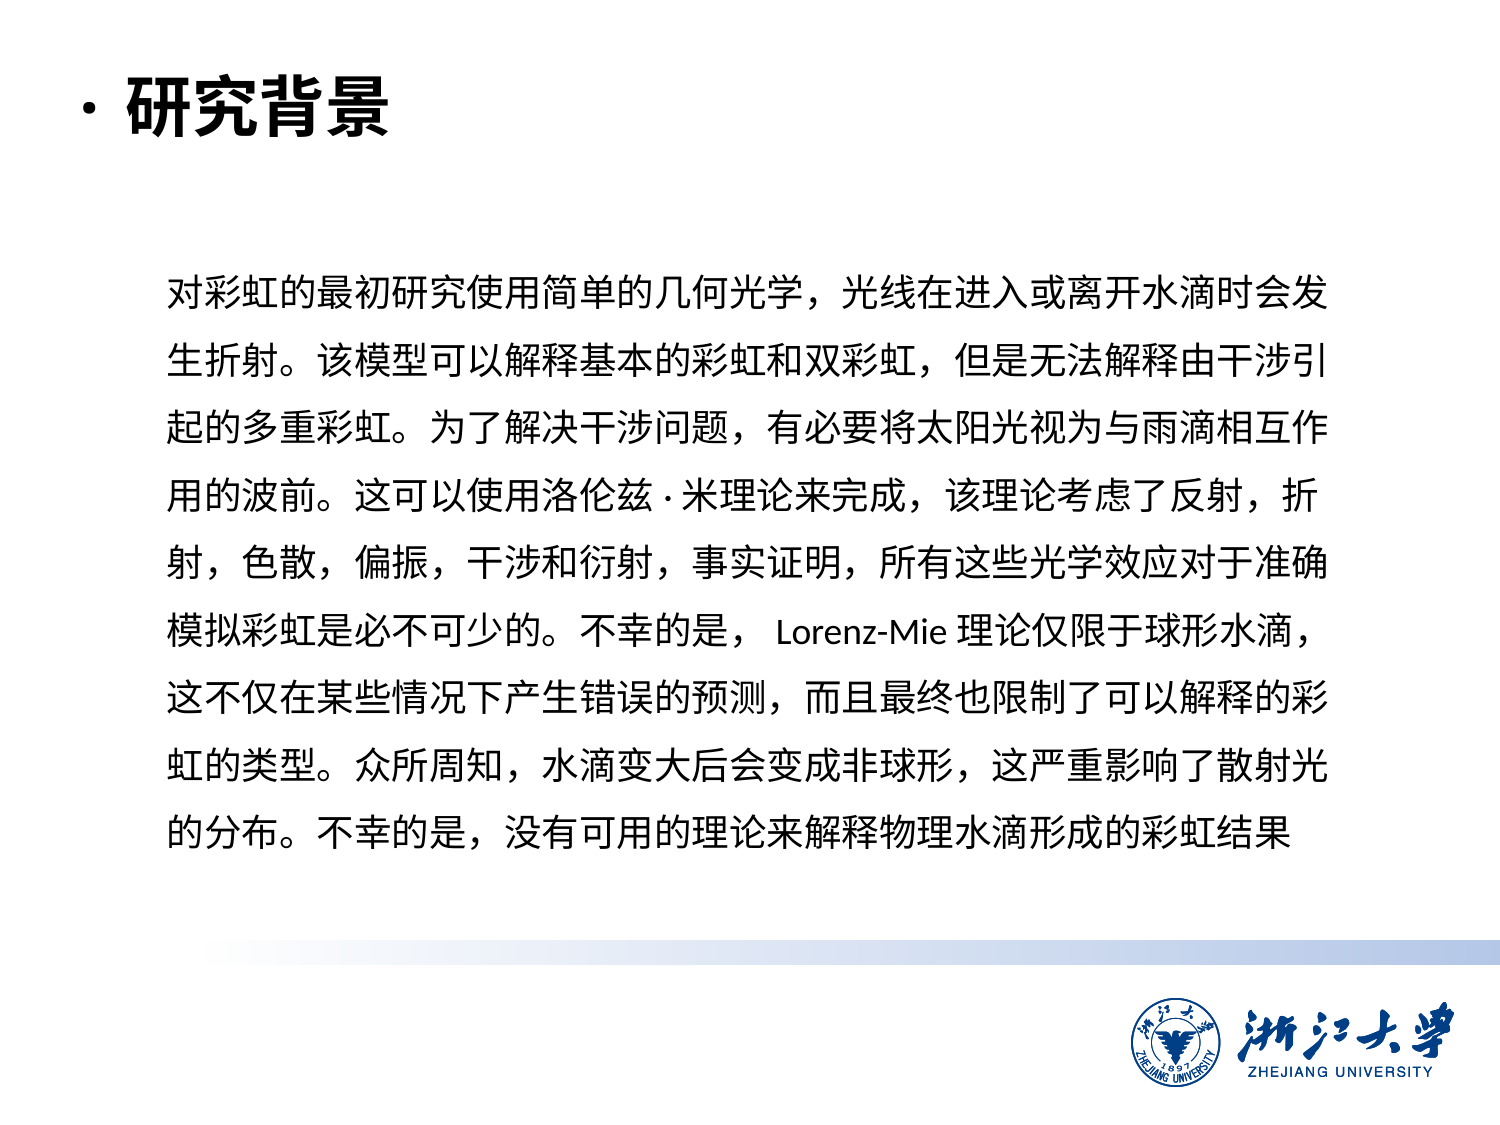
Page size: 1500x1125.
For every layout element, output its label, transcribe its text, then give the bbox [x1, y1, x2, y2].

text_box ·研究背景 [54, 57, 408, 153]
text_box [194, 940, 1500, 965]
text_box 对彩虹的最初研究使用简单的几何光学，光线在进入或离开水滴时会发生折射。该模型可以解释基本的彩虹和双彩虹，但是无法解释由干涉引起的多重彩虹。为了解决干涉问题，有必要将太阳光视为与雨滴相互作用的波前。这可以使用洛伦兹·米理论来完成，该理论考虑了反射，折射，色散，偏振，干涉和衍射，事实证明，所有这些光学效应对于准确模拟彩虹是必不可少的。不幸的是，Lorenz-Mie理论仅限于球形水滴，这不仅在某些情况下产生错误的预测，而且最终也限制了可以解释的彩虹的类型。众所周知，水滴变大后会变成非球形，这严重影响了散射光的分布。不幸的是，没有可用的理论来解释物理水滴形成的彩虹结果 [152, 239, 1348, 862]
picture [1131, 998, 1454, 1087]
